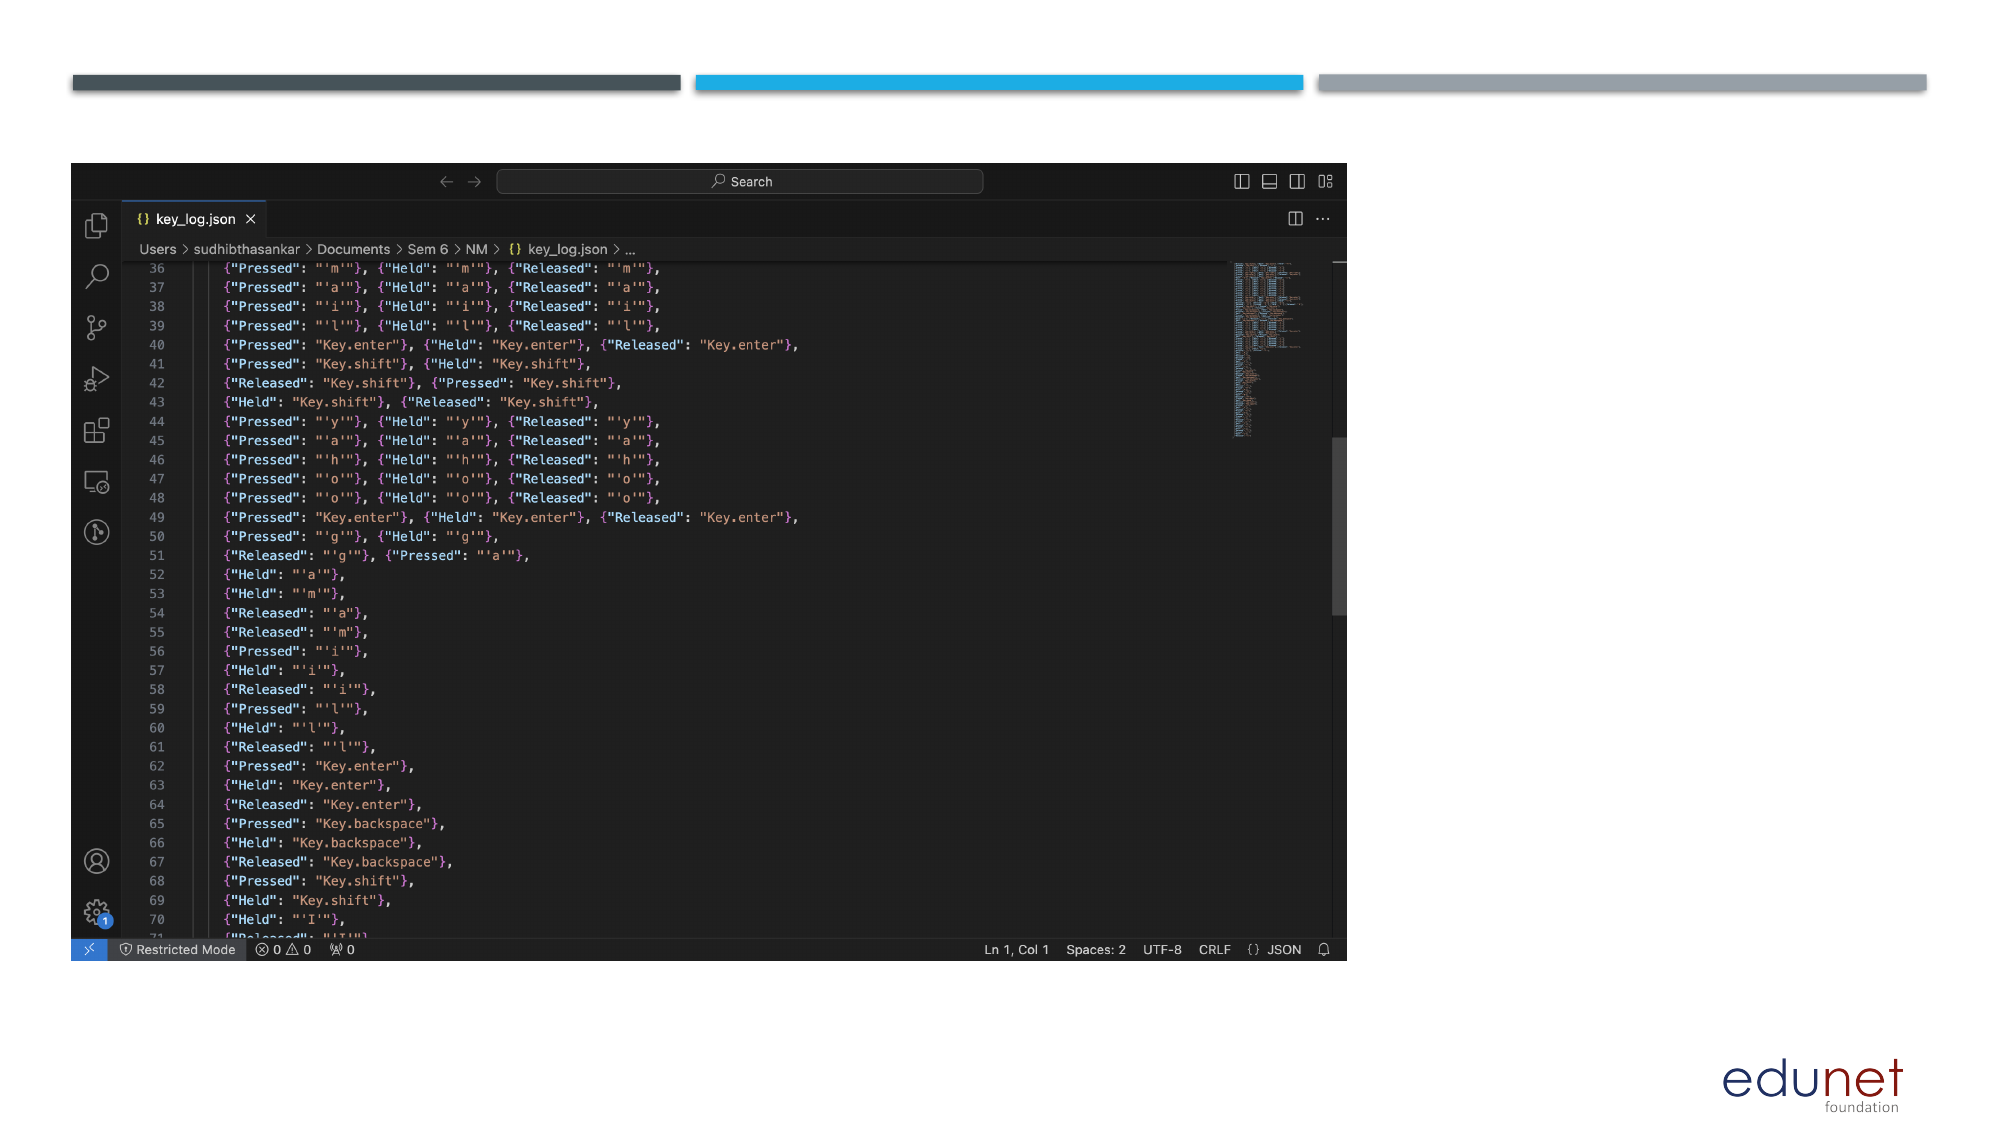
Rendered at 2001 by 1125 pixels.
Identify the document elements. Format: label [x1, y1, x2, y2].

picture [1719, 1056, 1905, 1116]
picture [71, 163, 1348, 962]
